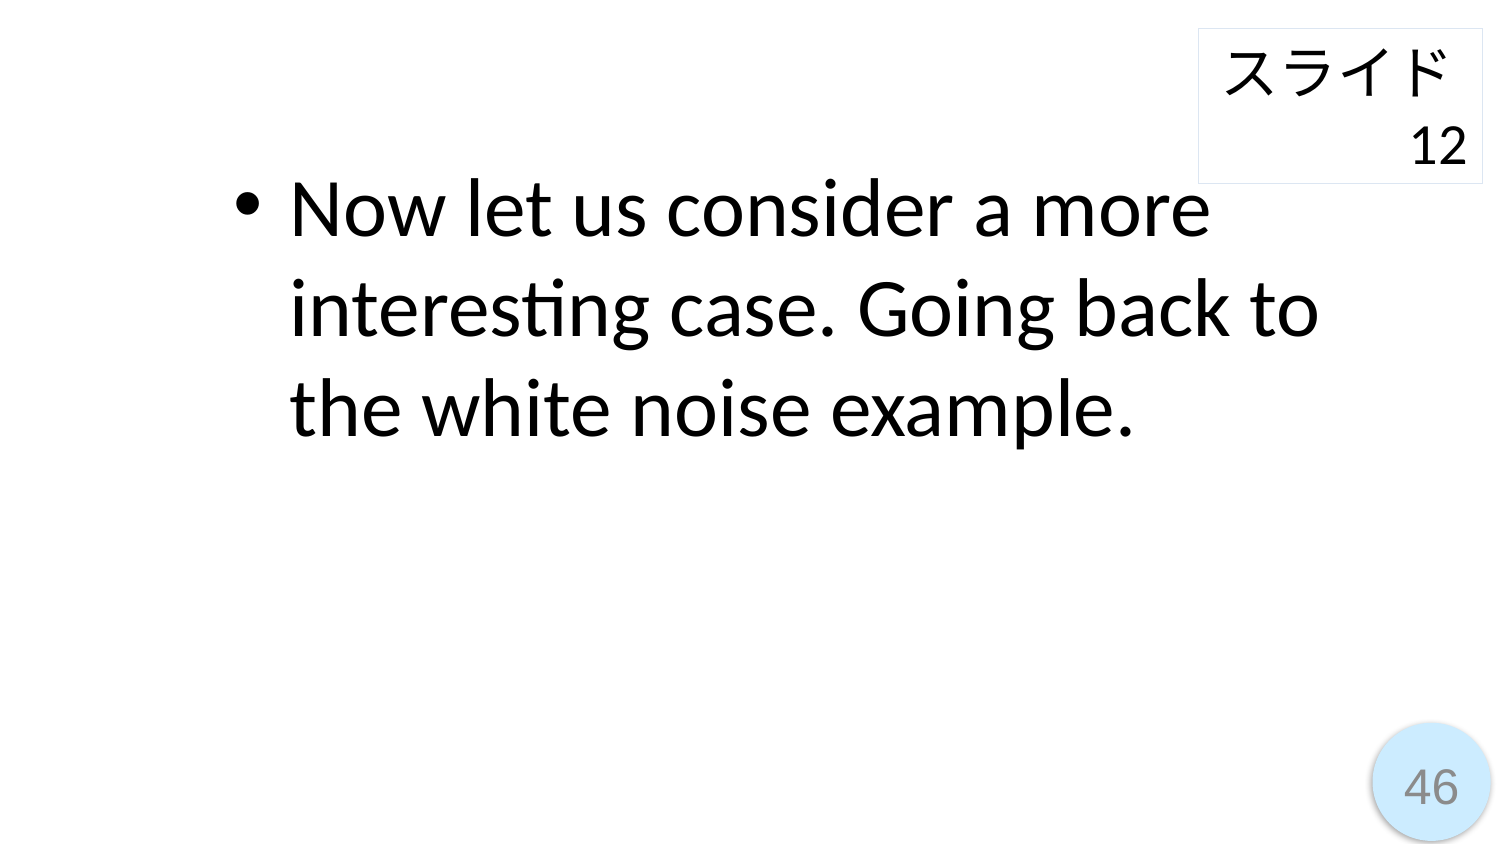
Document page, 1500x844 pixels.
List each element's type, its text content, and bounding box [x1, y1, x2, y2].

slide_number 46 [1372, 762, 1491, 807]
list Now let us consider a more interesting case. Going back to the white noise example. [218, 145, 1365, 766]
text_box スライド12 [1198, 28, 1483, 184]
